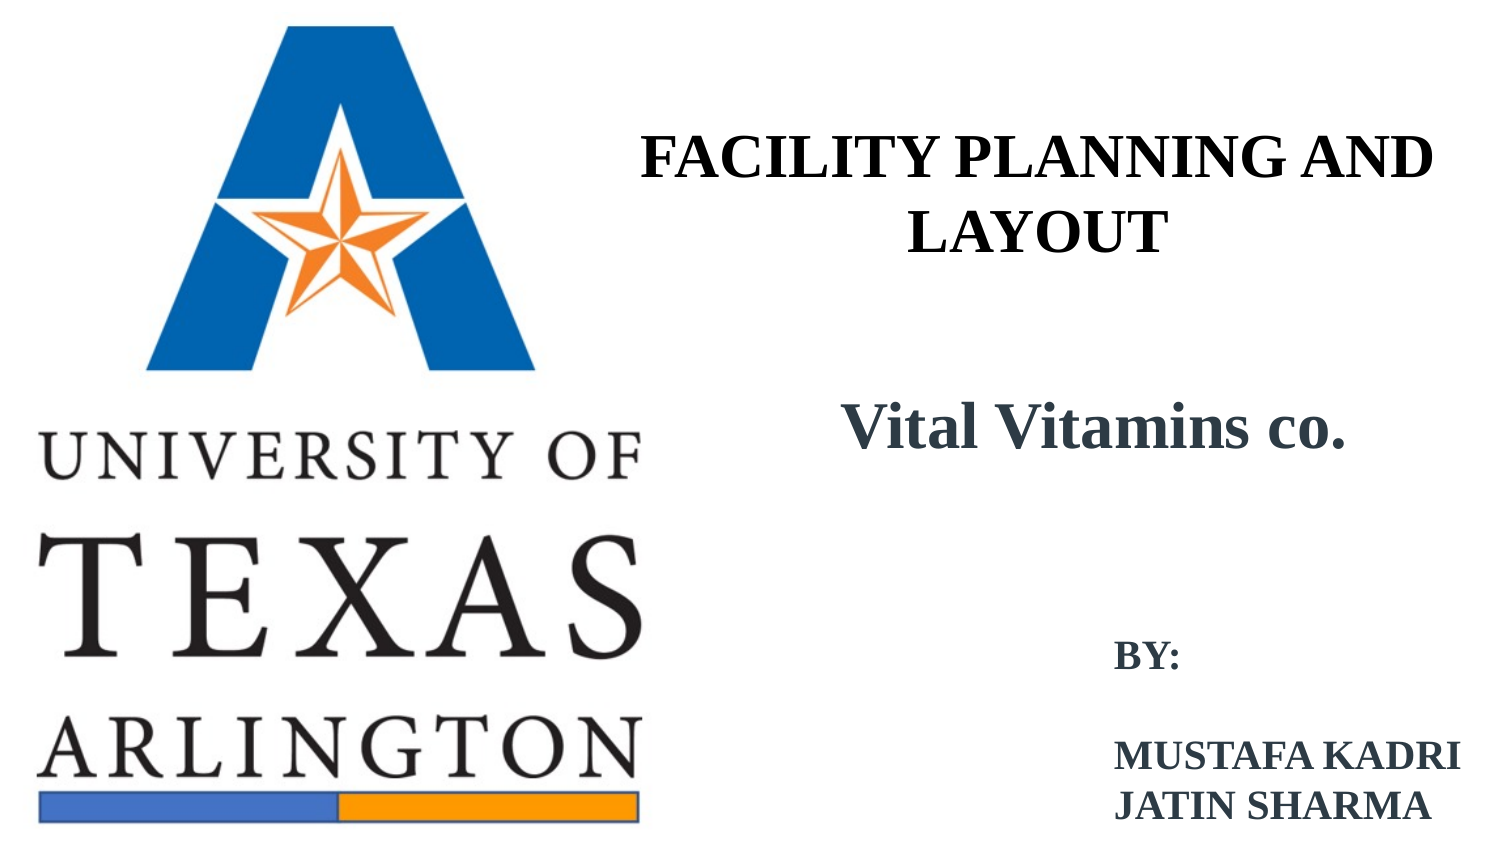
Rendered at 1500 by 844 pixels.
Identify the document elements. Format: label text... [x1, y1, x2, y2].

text_box BY: MUSTAFA KADRI JATIN SHARMA [1097, 632, 1500, 824]
text_box FACILITY PLANNING AND LAYOUT [679, 94, 1500, 286]
text_box Vital Vitamins co. [824, 326, 1500, 518]
picture [0, 12, 676, 833]
